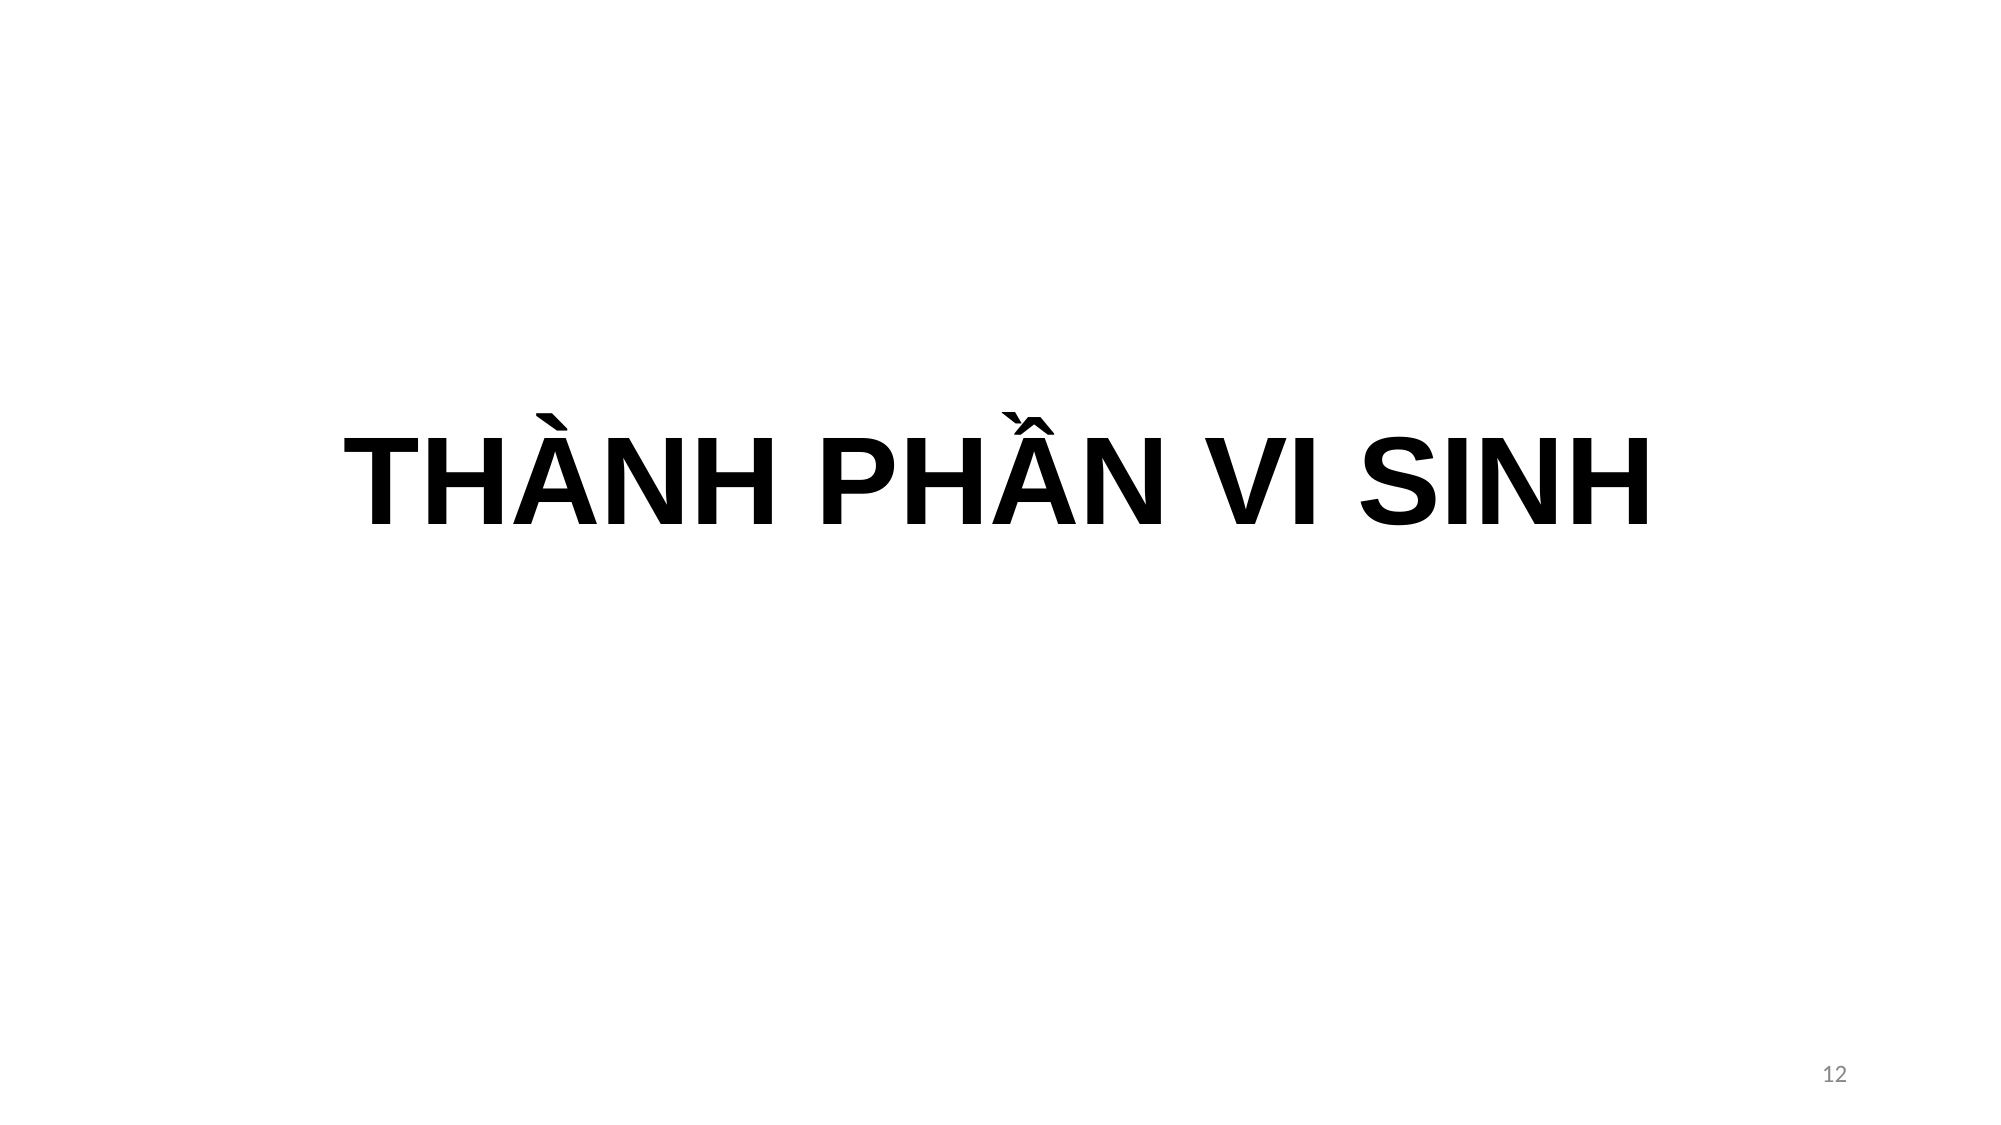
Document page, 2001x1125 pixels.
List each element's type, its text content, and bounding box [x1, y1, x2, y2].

slide_number ‹#› [1412, 1042, 1863, 1103]
list THÀNH PHẦN VI SINH [137, 408, 1863, 597]
